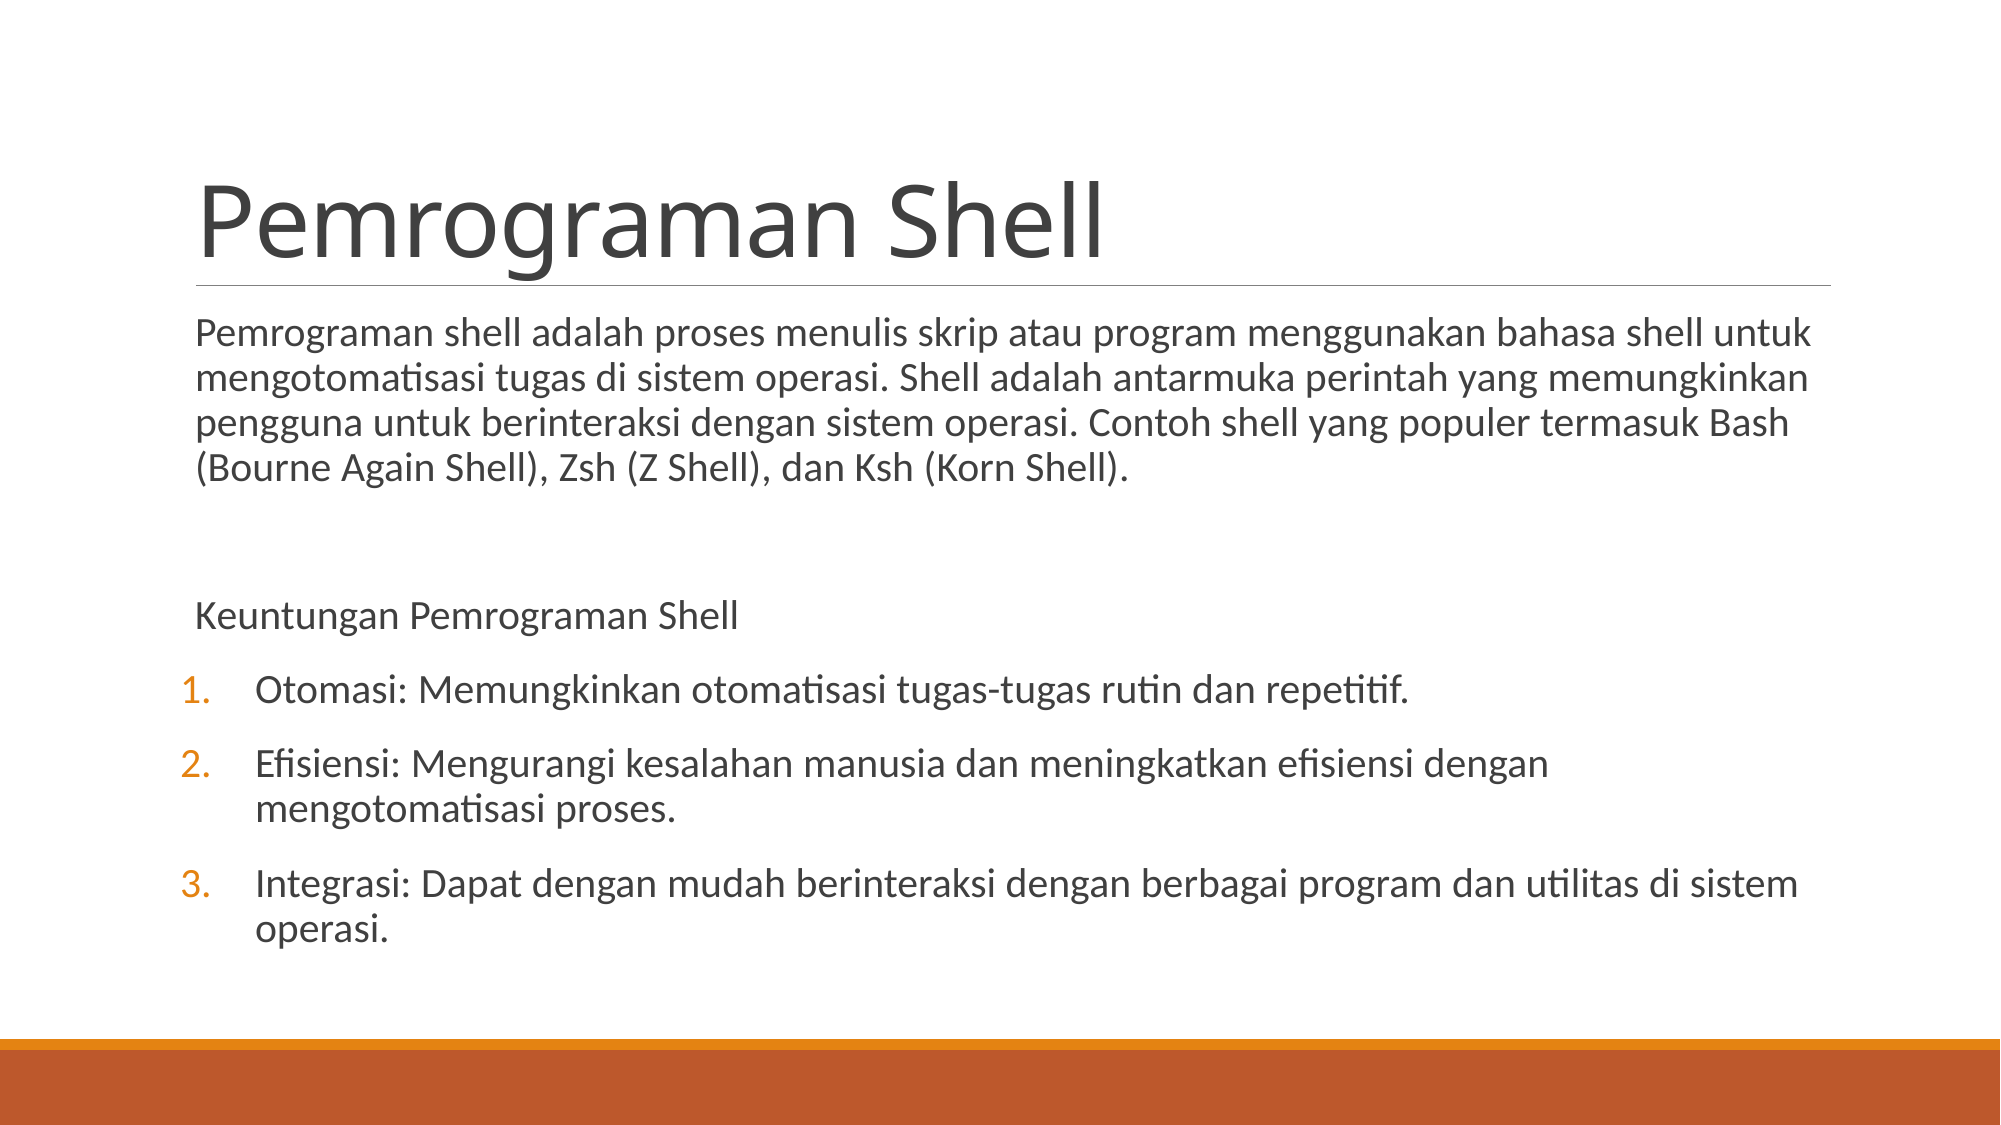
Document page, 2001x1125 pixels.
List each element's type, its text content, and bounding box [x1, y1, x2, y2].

title Pemrograman Shell [180, 47, 1830, 285]
list Pemrograman shell adalah proses menulis skrip atau program menggunakan bahasa shell untuk mengotomatisasi tugas di sistem operasi. Shell adalah antarmuka perintah yang memungkinkan pengguna untuk berinteraksi dengan sistem operasi. Contoh shell yang populer termasuk Bash (Bourne Again Shell), Zsh (Z Shell), dan Ksh (Korn Shell). Keuntungan Pemrograman Shell Otomasi: Memungkinkan otomatisasi tugas-tugas rutin dan repetitif. Efisiensi: Mengurangi kesalahan manusia dan meningkatkan efisiensi dengan mengotomatisasi proses. Integrasi: Dapat dengan mudah berinteraksi dengan berbagai program dan utilitas di sistem operasi. [180, 302, 1830, 963]
